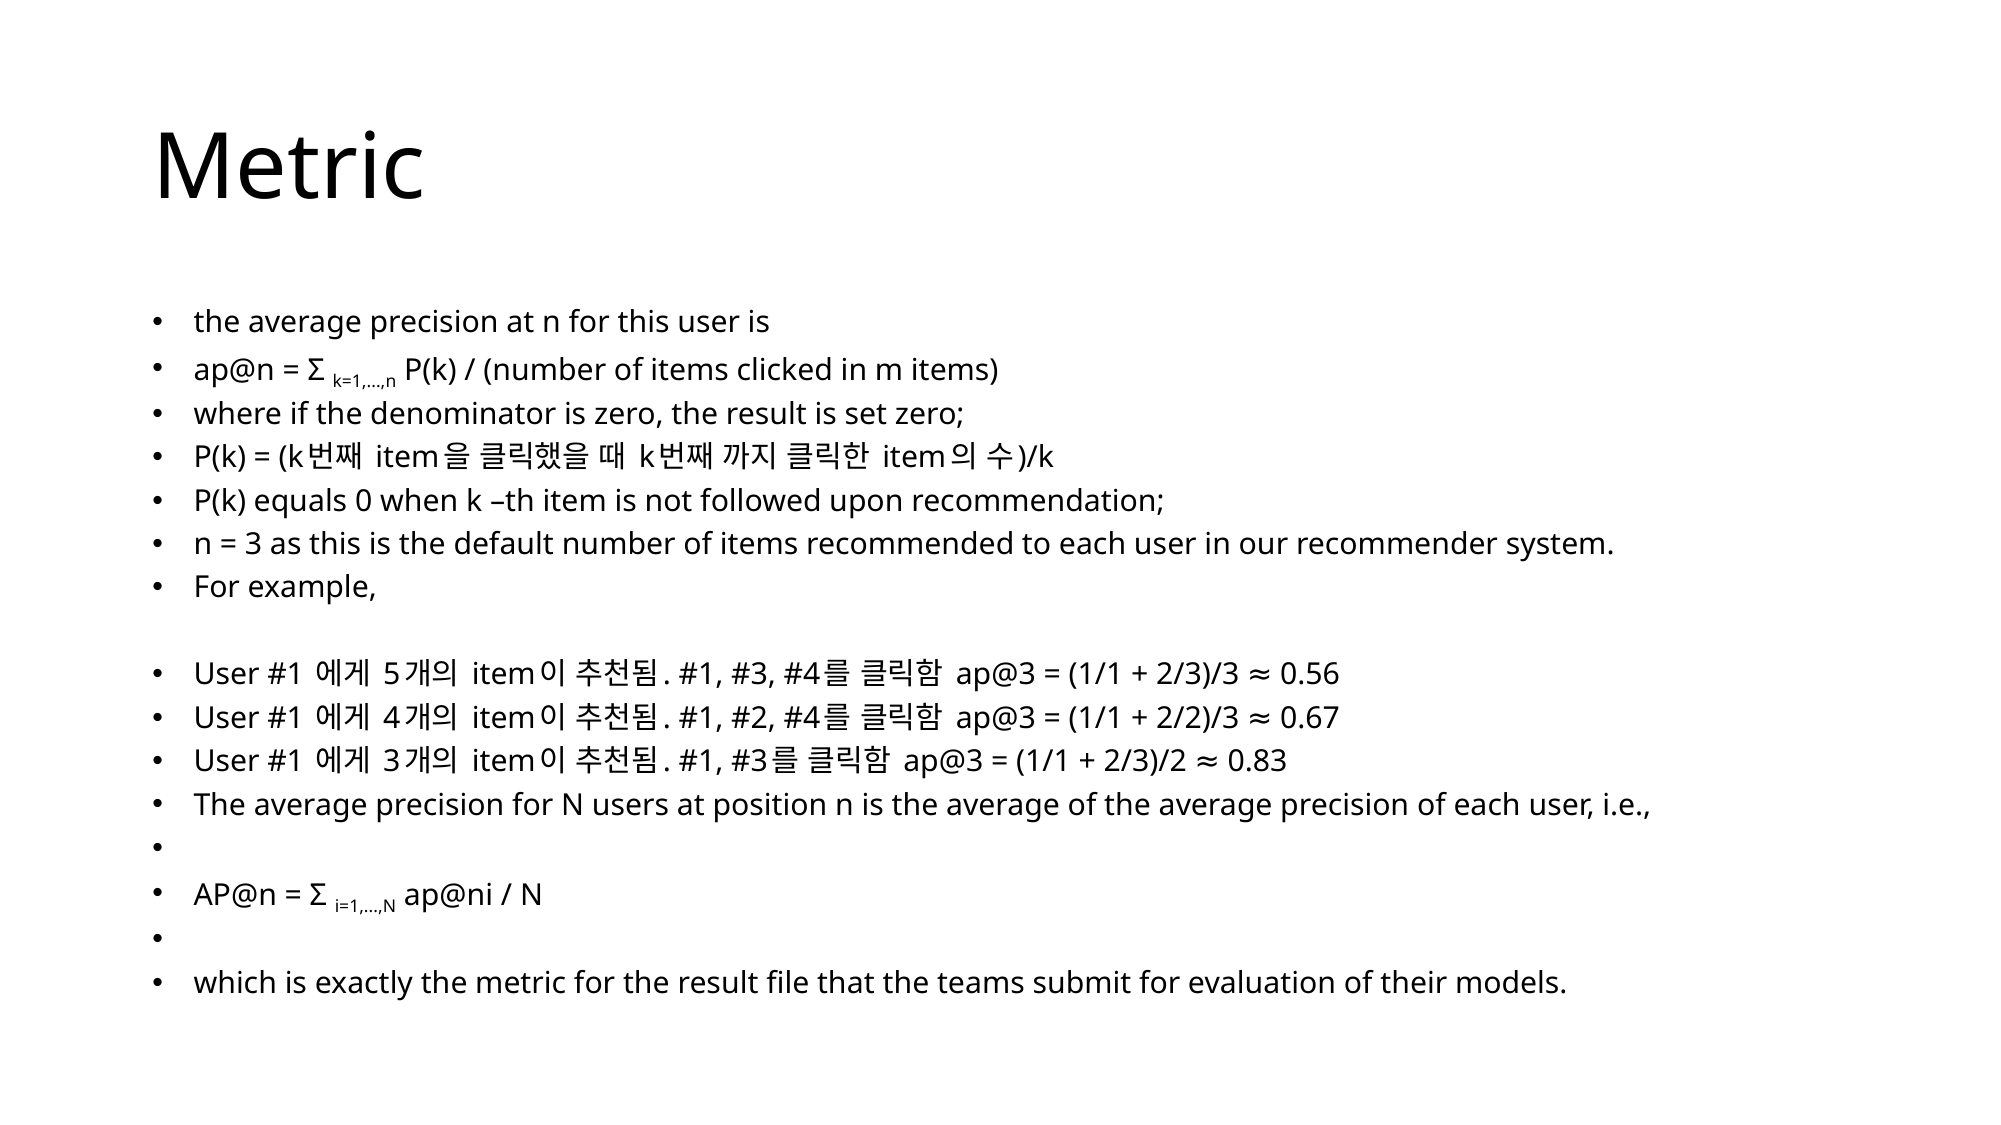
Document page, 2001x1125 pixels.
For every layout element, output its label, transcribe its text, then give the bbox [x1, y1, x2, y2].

title Metric [137, 59, 1863, 278]
list the average precision at n for this user is ap@n = Σ k=1,...,n P(k) / (number of items clicked in m items) where if the denominator is zero, the result is set zero; P(k) = (k번째 item을 클릭했을 때 k번째 까지 클릭한 item의 수)/k P(k) equals 0 when k –th item is not followed upon recommendation; n = 3 as this is the default number of items recommended to each user in our recommender system. For example, User #1 에게 5개의 item이 추천됨. #1, #3, #4를 클릭함 ap@3 = (1/1 + 2/3)/3 ≈ 0.56 User #1 에게 4개의 item이 추천됨. #1, #2, #4를 클릭함 ap@3 = (1/1 + 2/2)/3 ≈ 0.67 User #1 에게 3개의 item이 추천됨. #1, #3를 클릭함 ap@3 = (1/1 + 2/3)/2 ≈ 0.83 The average precision for N users at position n is the average of the average precision of each user, i.e., AP@n = Σ i=1,...,N ap@ni / N which is exactly the metric for the result file that the teams submit for evaluation of their models. [137, 299, 1863, 1014]
